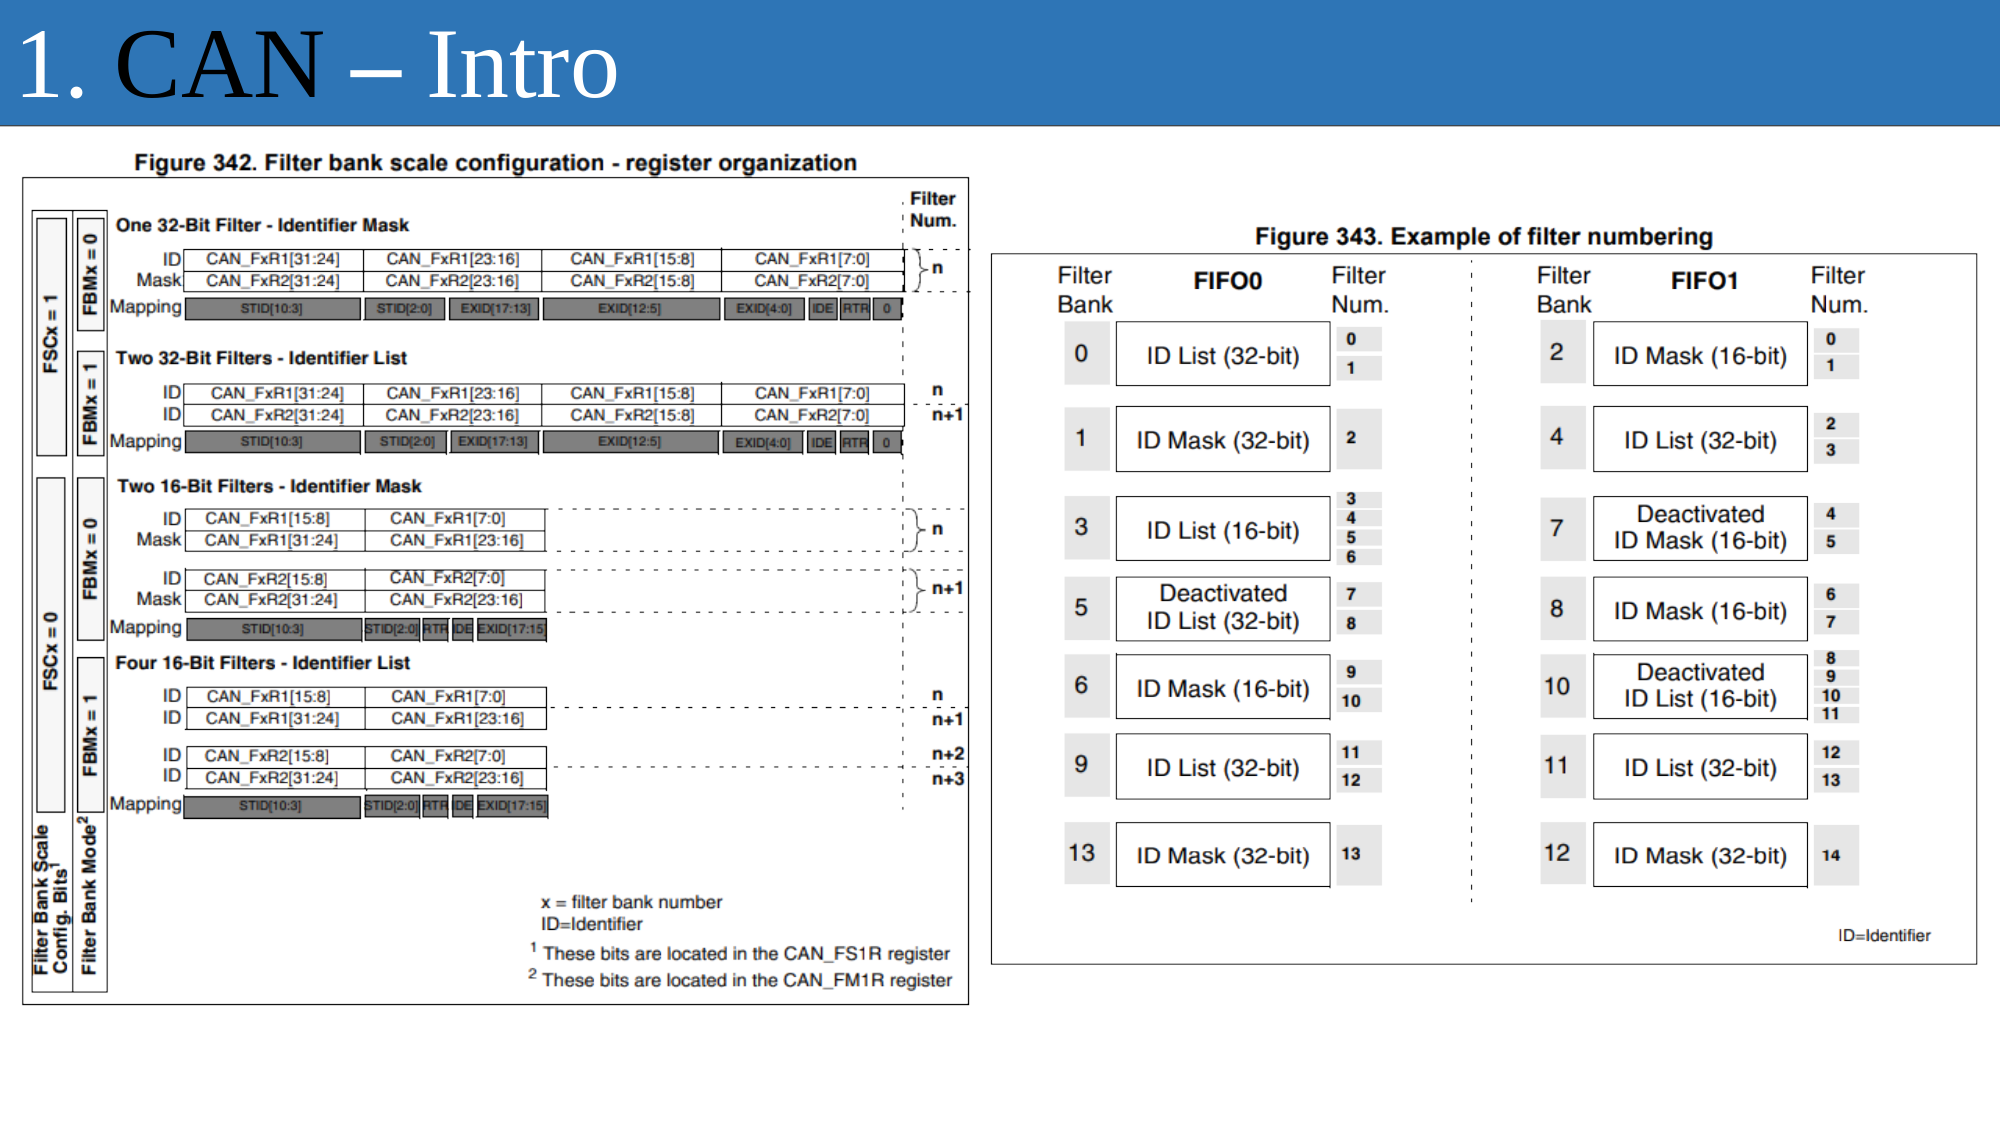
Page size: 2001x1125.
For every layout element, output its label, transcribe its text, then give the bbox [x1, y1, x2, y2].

text_box 1. CAN – Intro [0, 0, 2000, 126]
picture [16, 149, 979, 1016]
picture [984, 220, 1986, 972]
